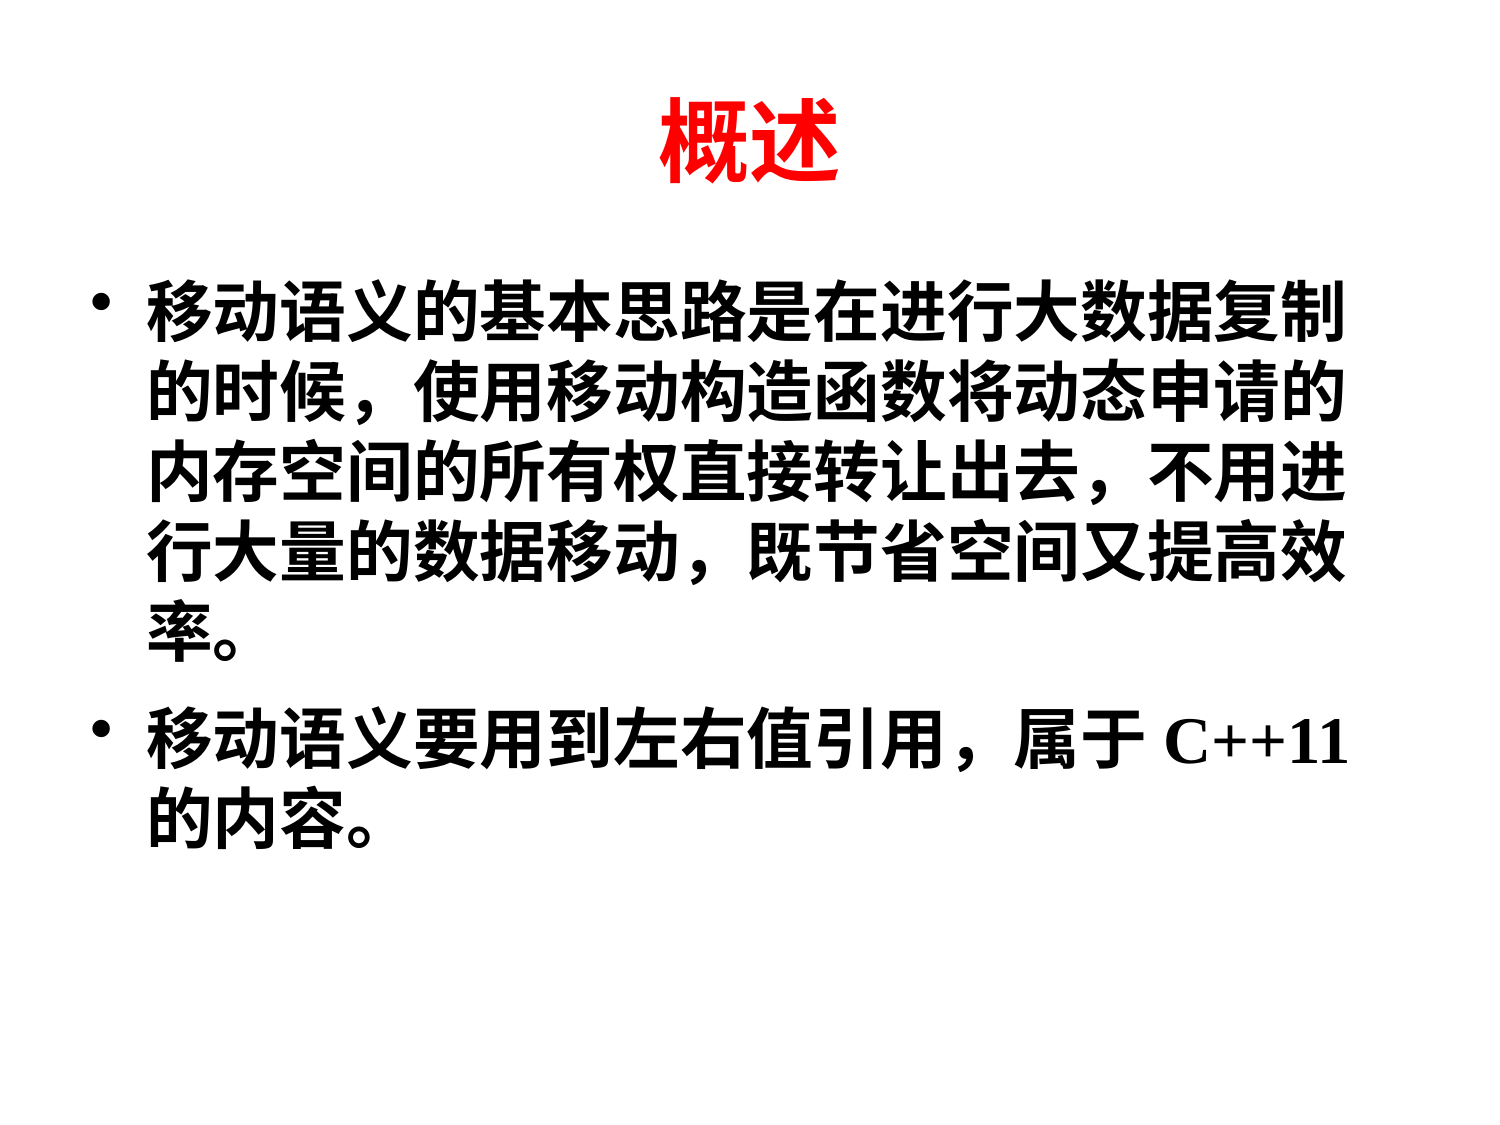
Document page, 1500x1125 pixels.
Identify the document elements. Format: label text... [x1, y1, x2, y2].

title 概述 [74, 44, 1426, 233]
list 移动语义的基本思路是在进行大数据复制的时候，使用移动构造函数将动态申请的内存空间的所有权直接转让出去，不用进行大量的数据移动，既节省空间又提高效率。 移动语义要用到左右值引用，属于C++11的内容。 [74, 262, 1426, 1006]
